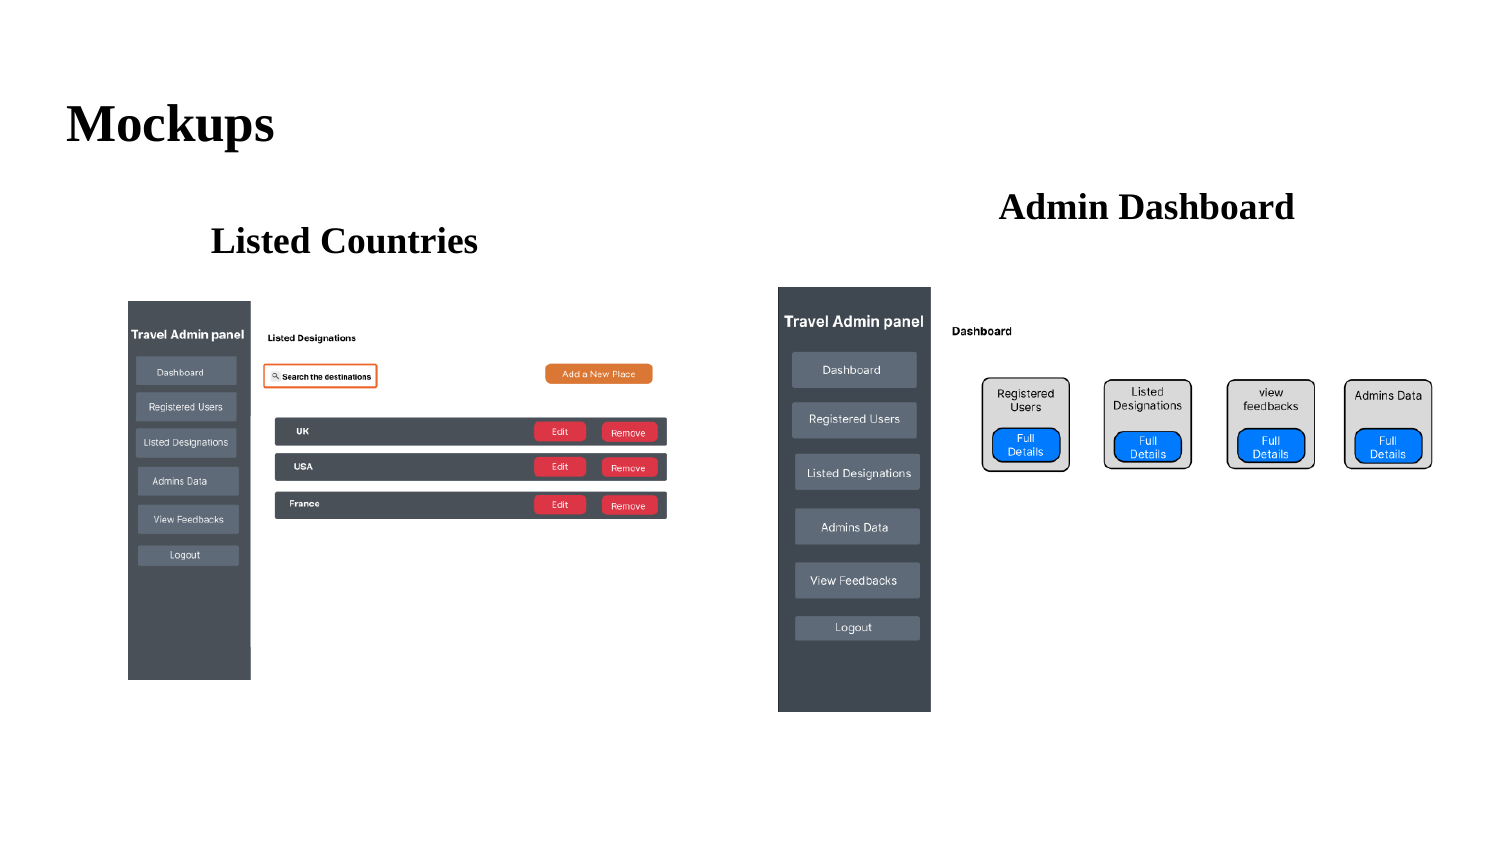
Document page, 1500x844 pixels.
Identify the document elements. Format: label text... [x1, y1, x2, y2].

text_box Listed Countries [195, 200, 532, 276]
title Mockups [51, 72, 1449, 167]
text_box Admin Dashboard [983, 166, 1320, 242]
picture [778, 287, 1450, 712]
picture [127, 301, 671, 680]
